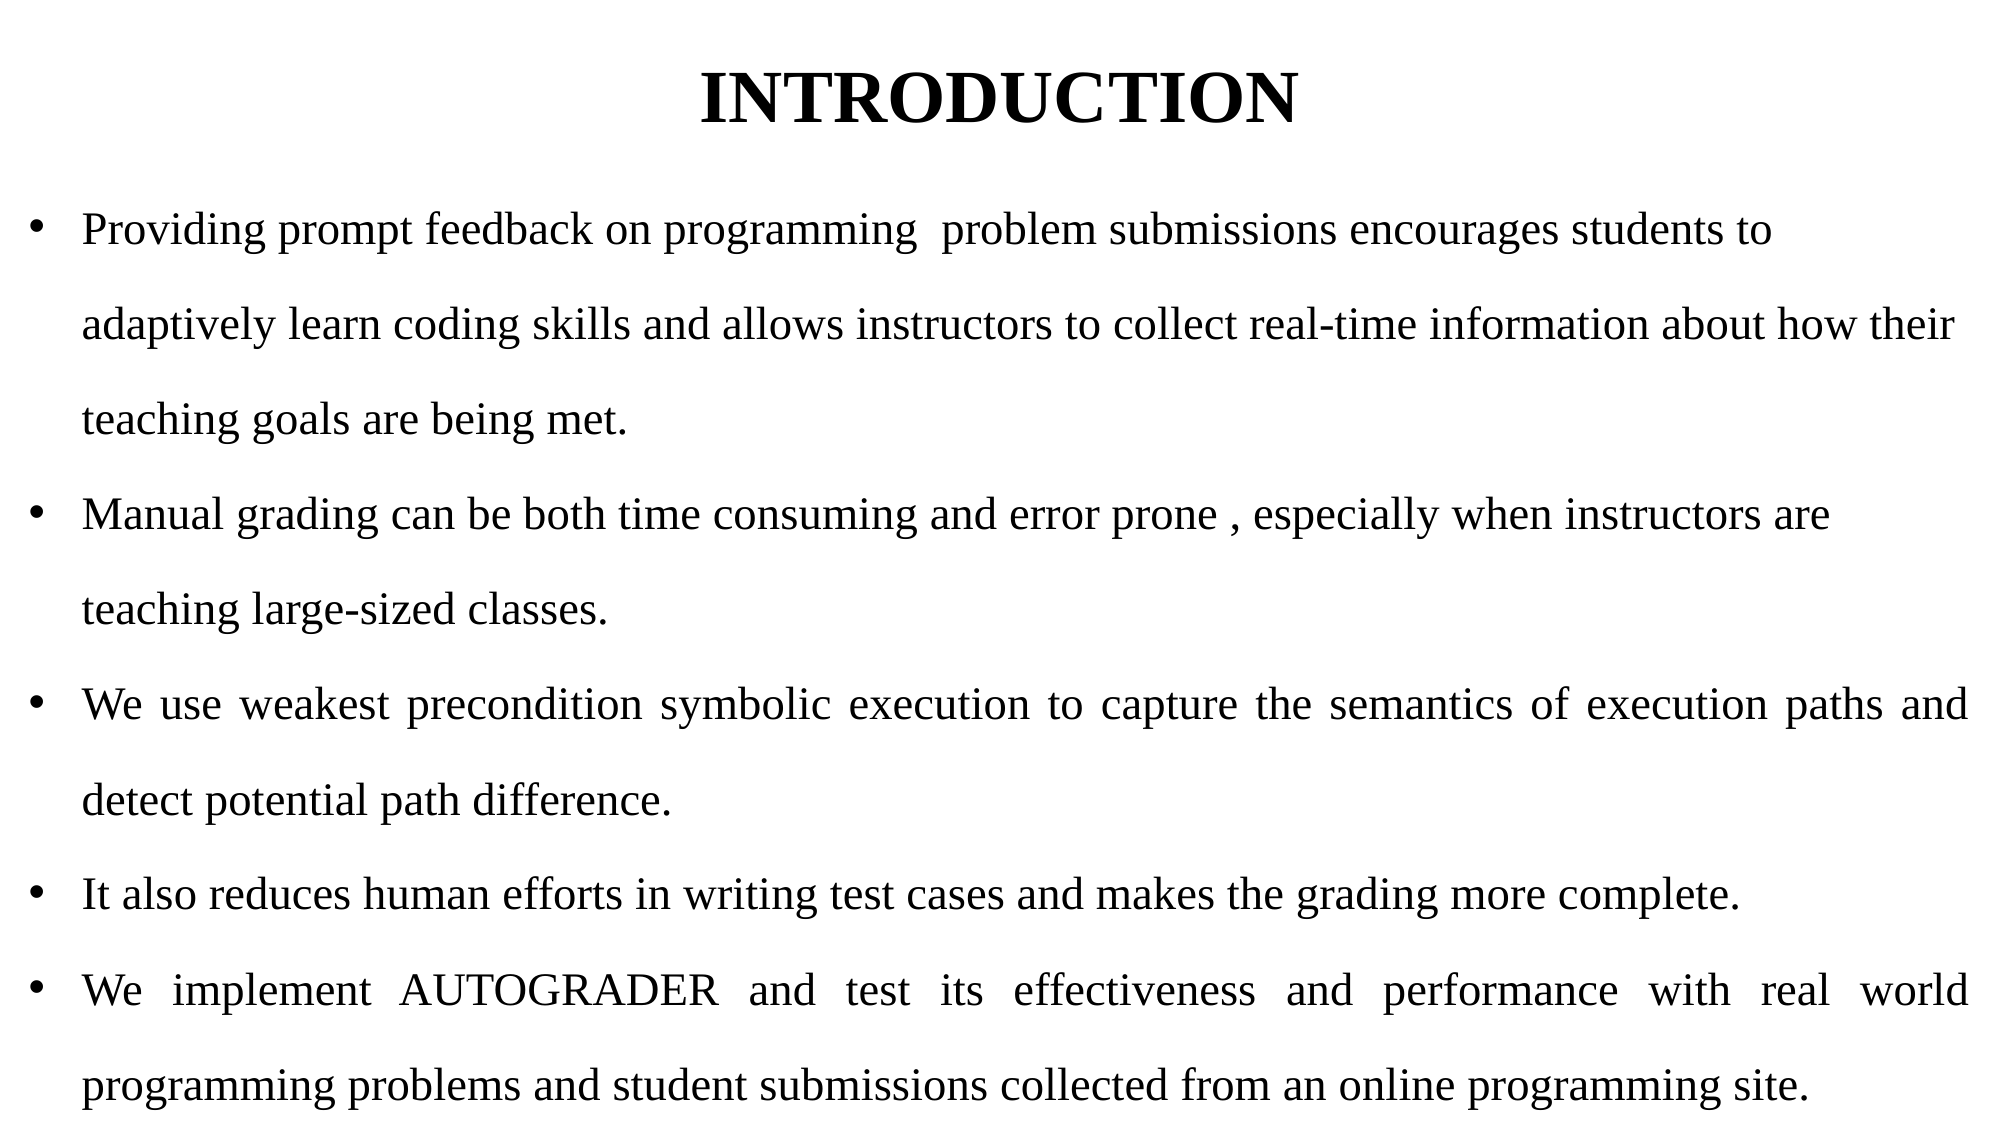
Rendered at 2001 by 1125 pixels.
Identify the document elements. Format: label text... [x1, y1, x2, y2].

slide_number [137, 1042, 588, 1103]
slide_number [1412, 1042, 1863, 1103]
list Providing prompt feedback on programming problem submissions encourages students to adaptively learn coding skills and allows instructors to collect real-time information about how their teaching goals are being met. Manual grading can be both time consuming and error prone , especially when instructors are teaching large-sized classes. We use weakest precondition symbolic execution to capture the semantics of execution paths and detect potential path difference. It also reduces human efforts in writing test cases and makes the grading more complete. We implement AUTOGRADER and test its effectiveness and performance with real world programming problems and student submissions collected from an online programming site. [13, 150, 1988, 1120]
title INTRODUCTION [0, 0, 2000, 198]
